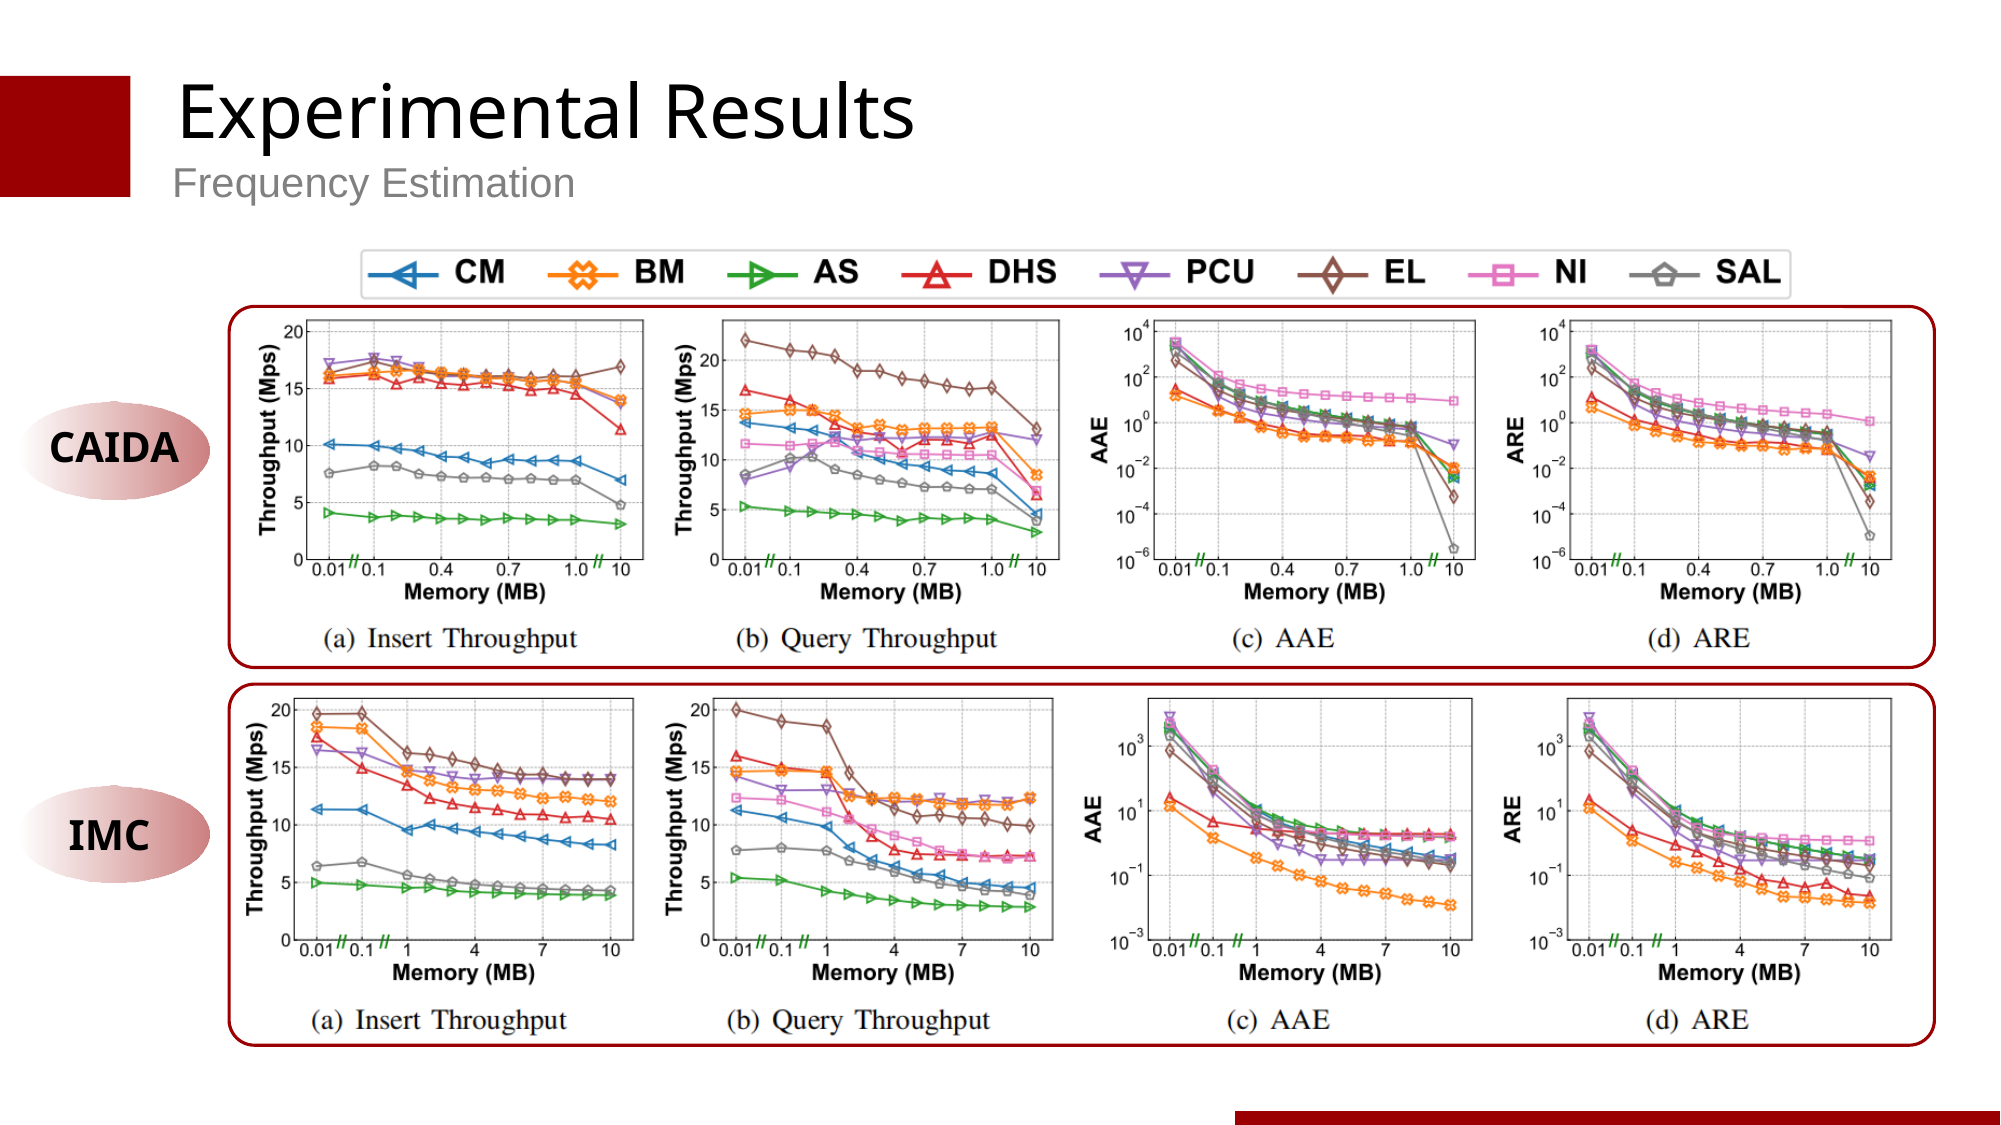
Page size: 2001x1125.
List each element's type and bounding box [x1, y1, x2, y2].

text_box [17, 785, 230, 883]
picture [245, 244, 1899, 306]
text_box [17, 306, 1935, 668]
text_box [240, 683, 1936, 1047]
picture [232, 687, 1899, 1042]
text_box [0, 75, 131, 197]
text_box [157, 55, 995, 214]
text_box [228, 695, 232, 1034]
text_box [1235, 1111, 2000, 1125]
